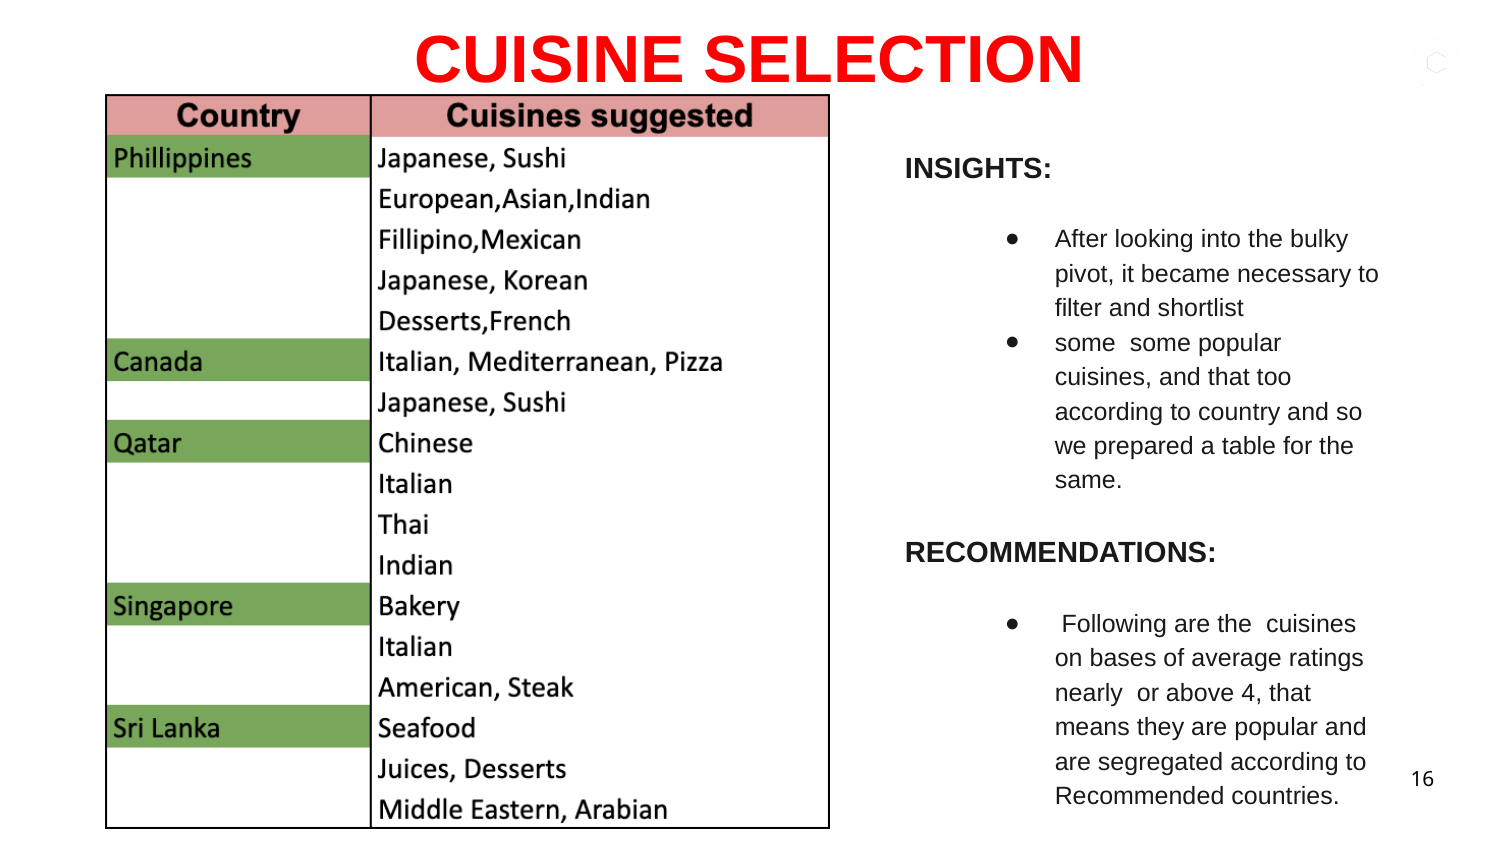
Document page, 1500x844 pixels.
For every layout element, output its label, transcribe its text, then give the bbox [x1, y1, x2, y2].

slide_number ‹#› [1397, 748, 1482, 814]
title CUISINE SELECTION [37, 0, 1463, 114]
picture [1409, 36, 1463, 90]
slide_number ‹#› [1397, 747, 1468, 812]
picture [103, 88, 830, 829]
text_box INSIGHTS: After looking into the bulky pivot, it became necessary to filter and shortlist some some popular cuisines, and that too according to country and so we prepared a table for the same. RECOMMENDATIONS: Following are the cuisines on bases of average ratings nearly or above 4, that means they are popular and are segregated according to Recommended countries. [889, 128, 1397, 825]
